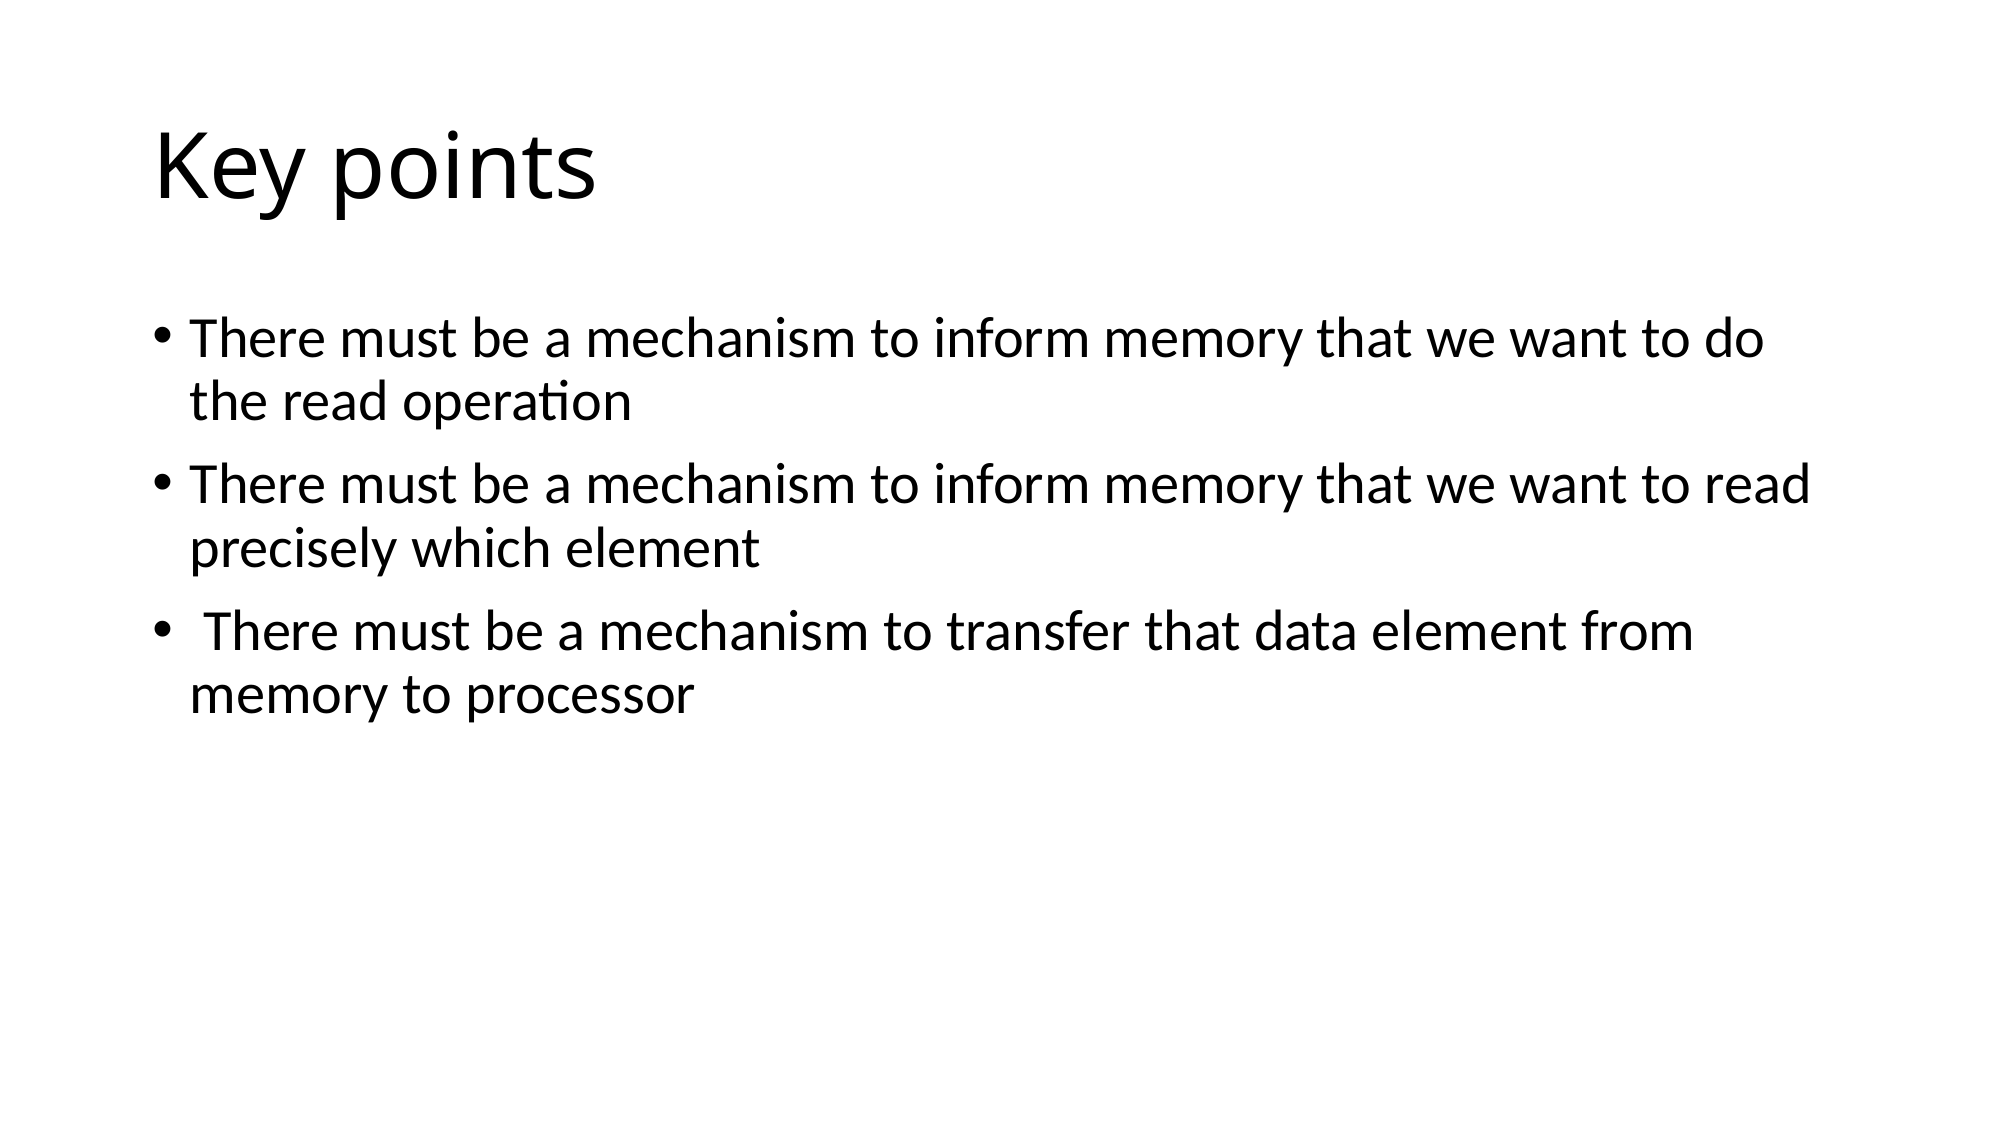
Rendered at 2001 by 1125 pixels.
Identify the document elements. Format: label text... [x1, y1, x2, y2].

list There must be a mechanism to inform memory that we want to do the read operation There must be a mechanism to inform memory that we want to read precisely which element There must be a mechanism to transfer that data element from memory to processor [137, 299, 1863, 1014]
title Key points [137, 59, 1863, 278]
